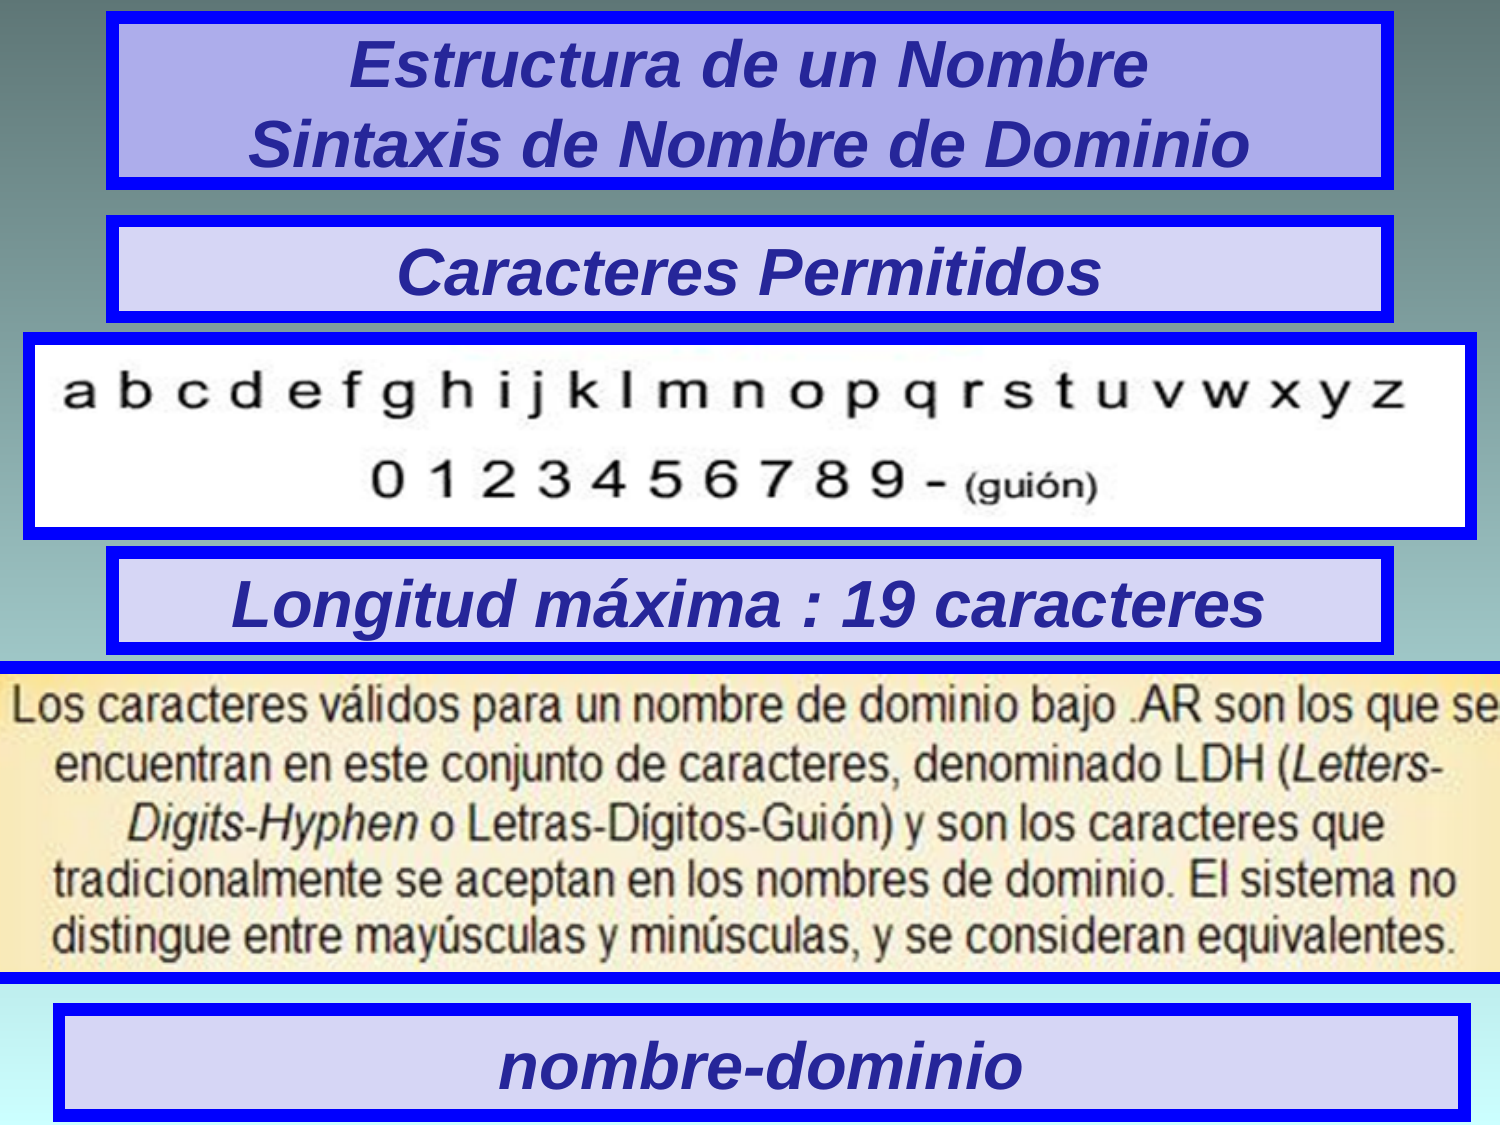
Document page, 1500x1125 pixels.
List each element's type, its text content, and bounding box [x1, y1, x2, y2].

text_box nombre-dominio [58, 1009, 1465, 1116]
picture [0, 673, 1500, 972]
picture [35, 344, 1465, 528]
text_box Longitud máxima : 19 caracteres [112, 552, 1388, 649]
title Estructura de un Nombre Sintaxis de Nombre de Dominio [112, 17, 1388, 184]
list Caracteres Permitidos [112, 220, 1388, 318]
